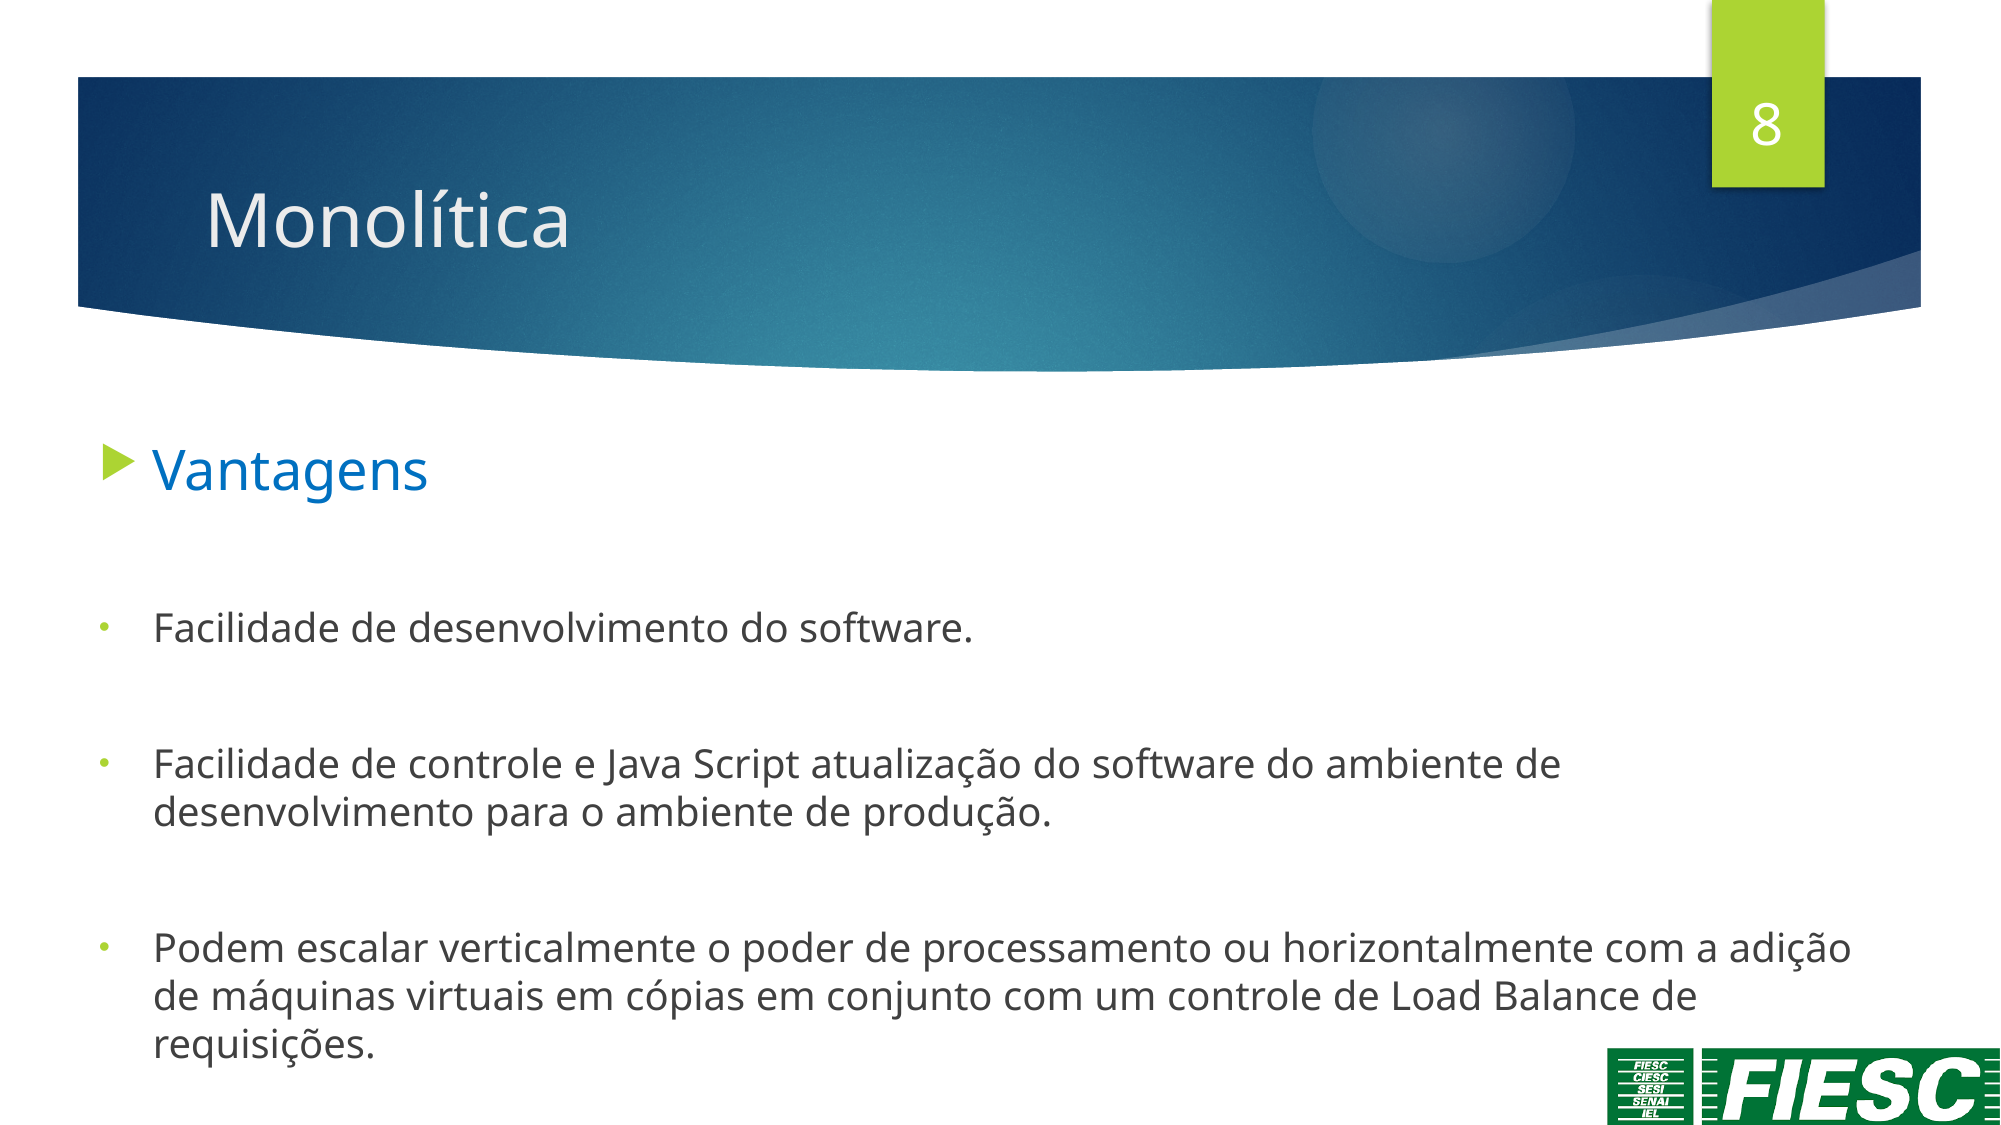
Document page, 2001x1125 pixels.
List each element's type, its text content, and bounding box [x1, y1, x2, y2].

title Monolítica [189, 159, 1627, 276]
slide_number 8 [1698, 48, 1836, 175]
picture [1606, 1048, 2000, 1125]
list Vantagens Facilidade de desenvolvimento do software. Facilidade de controle e Java Script atualização do software do ambiente de desenvolvimento para o ambiente de produção. Podem escalar verticalmente o poder de processamento ou horizontalmente com a adição de máquinas virtuais em cópias em conjunto com um controle de Load Balance de requisições. [83, 427, 1908, 1077]
